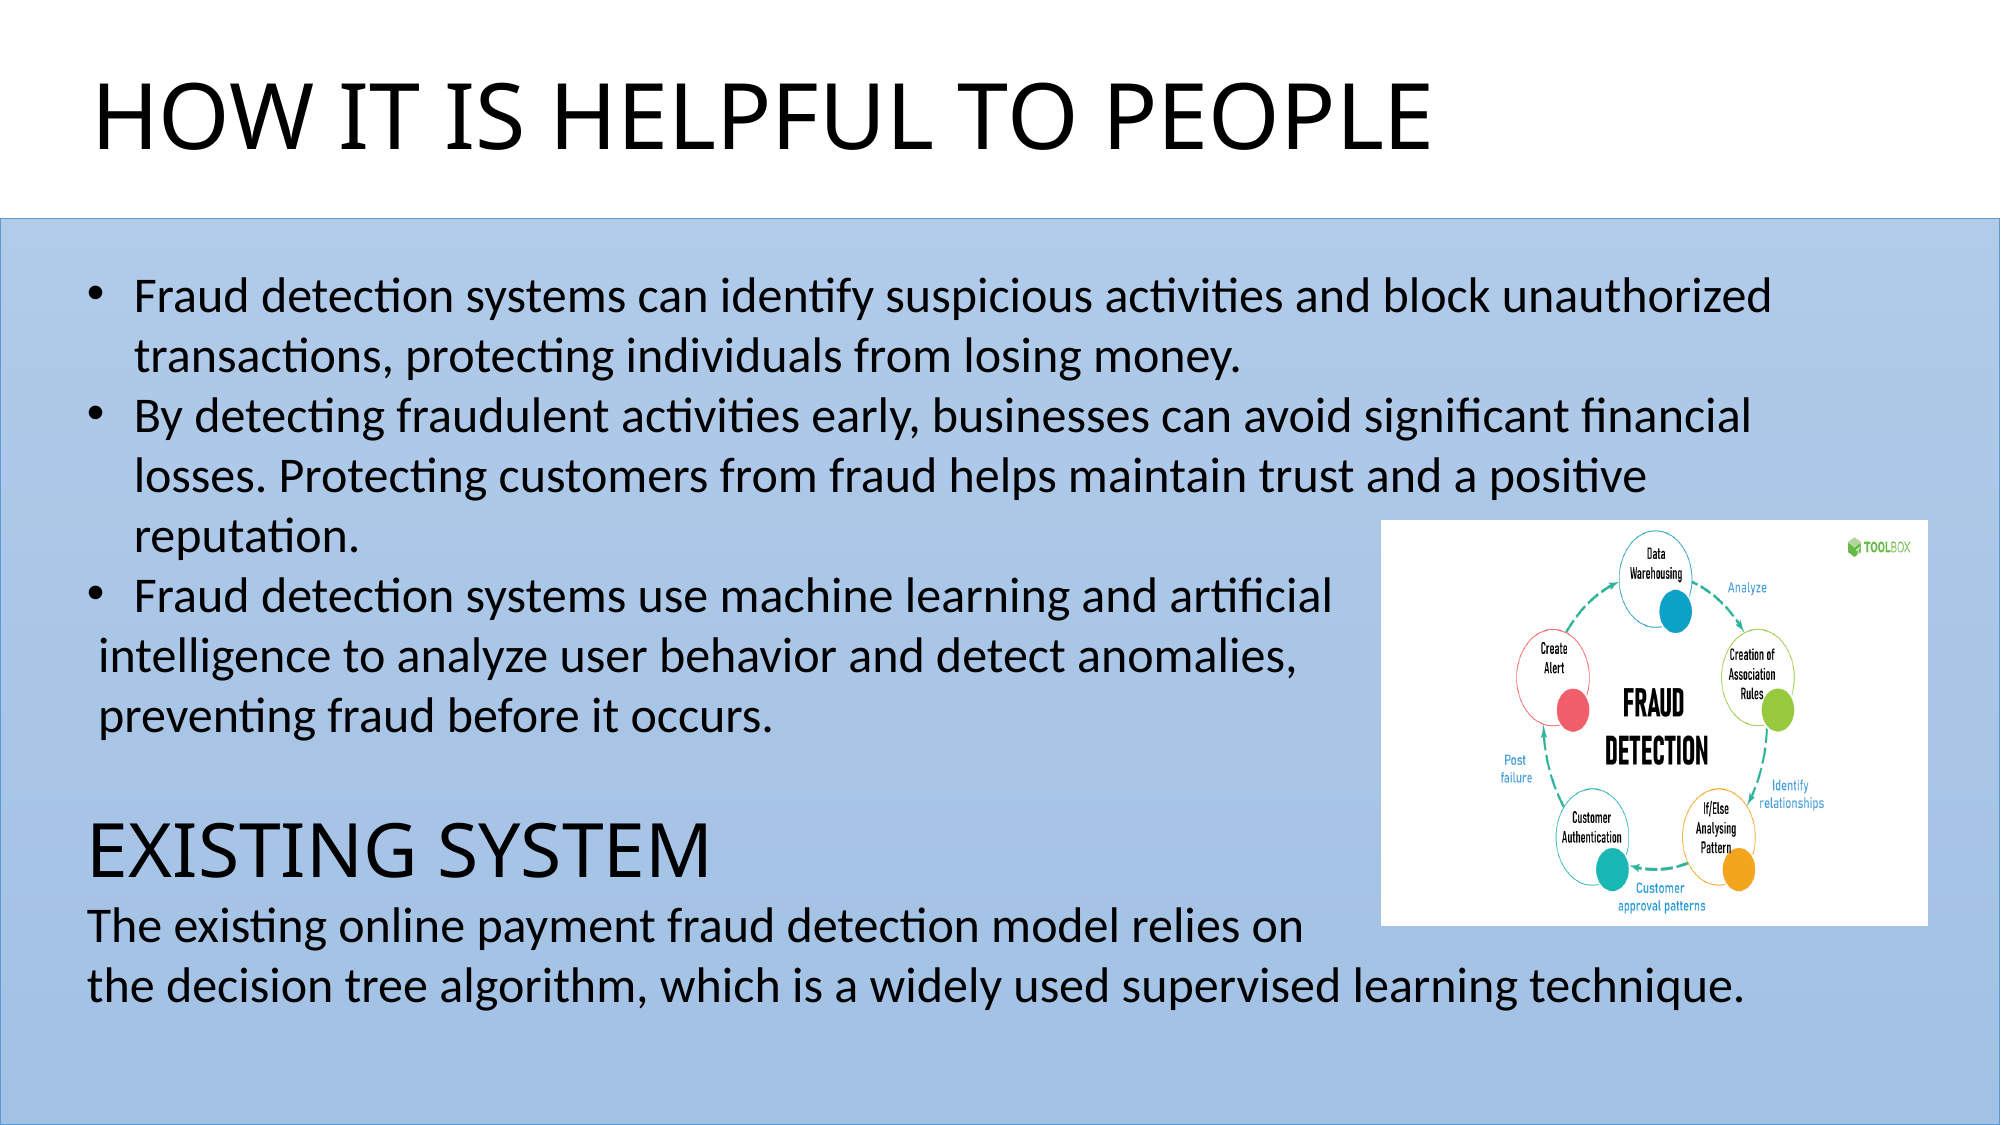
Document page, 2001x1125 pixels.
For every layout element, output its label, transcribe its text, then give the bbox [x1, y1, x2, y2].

picture [1381, 520, 1928, 926]
text_box [0, 218, 2000, 1125]
text_box Fraud detection systems can identify suspicious activities and block unauthorized transactions, protecting individuals from losing money. By detecting fraudulent activities early, businesses can avoid significant financial losses. Protecting customers from fraud helps maintain trust and a positive reputation. Fraud detection systems use machine learning and artificial intelligence to analyze user behavior and detect anomalies, preventing fraud before it occurs. EXISTING SYSTEM The existing online payment fraud detection model relies on the decision tree algorithm, which is a widely used supervised learning technique. [72, 255, 1895, 1081]
text_box HOW IT IS HELPFUL TO PEOPLE [76, 50, 1604, 175]
